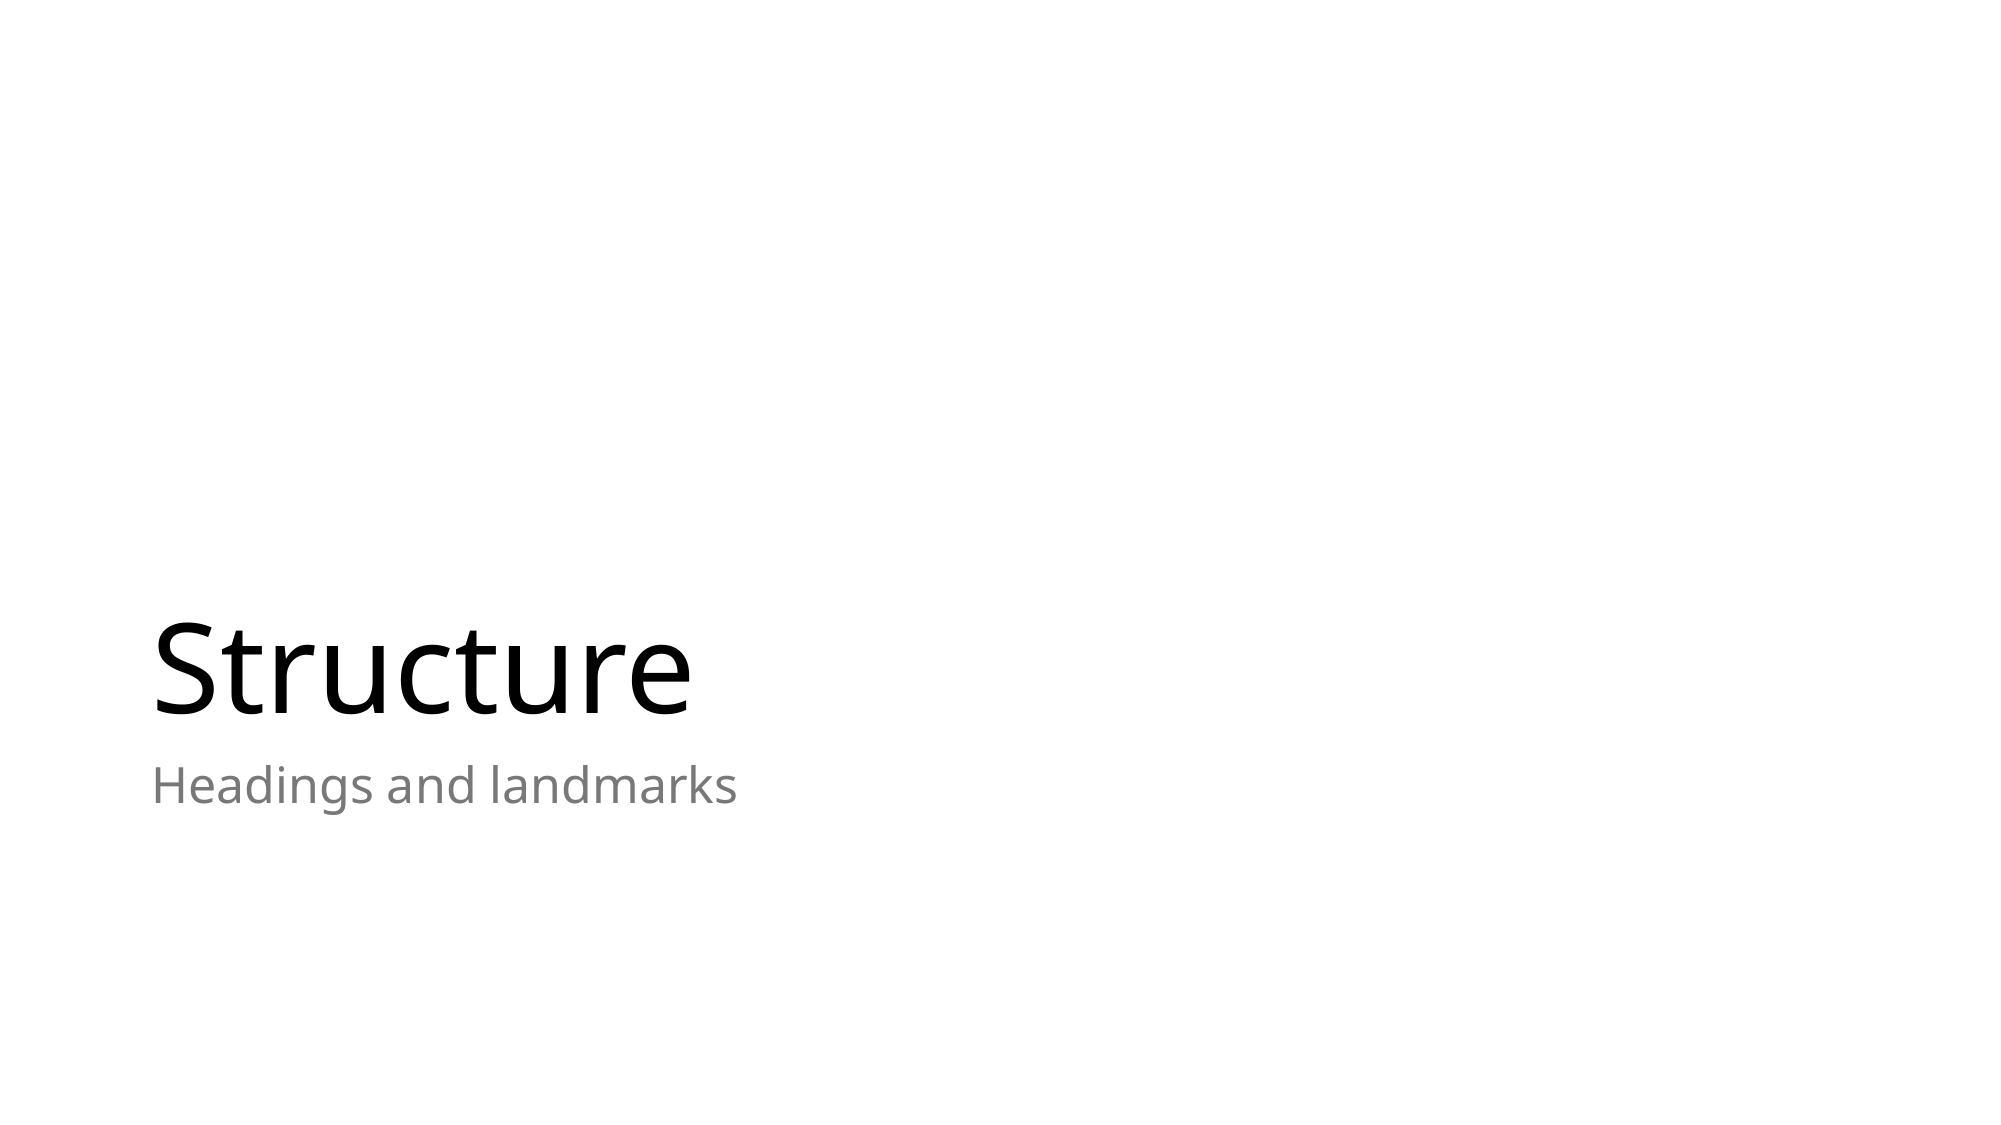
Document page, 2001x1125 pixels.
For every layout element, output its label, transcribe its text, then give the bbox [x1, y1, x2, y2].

title Structure [136, 280, 1862, 749]
list Headings and landmarks [136, 752, 1862, 999]
